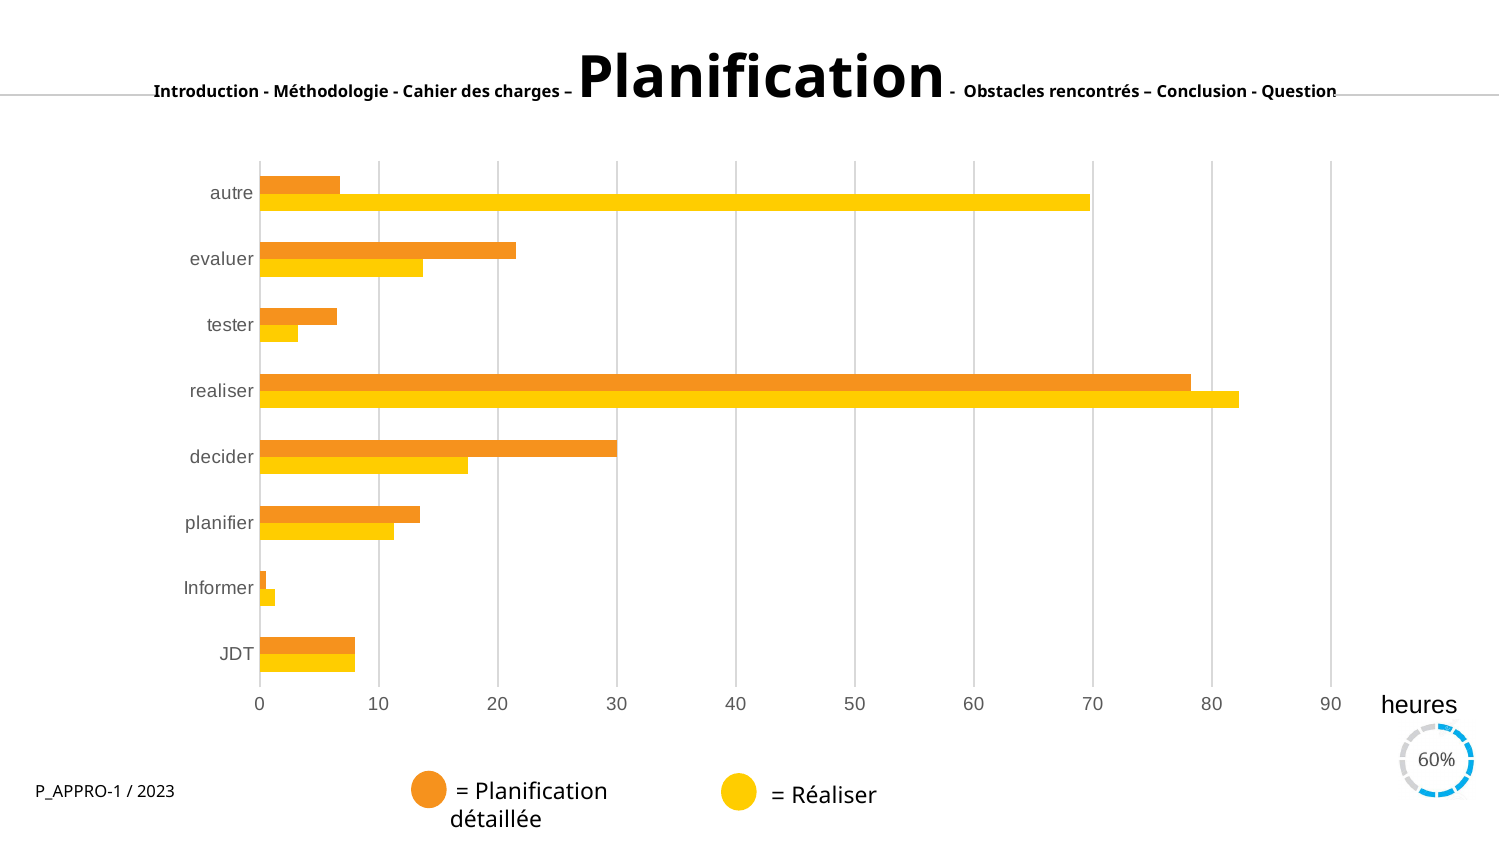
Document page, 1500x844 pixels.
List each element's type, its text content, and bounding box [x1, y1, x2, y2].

chart [159, 148, 1367, 727]
text_box [408, 768, 435, 811]
text_box = Planification détaillée [435, 769, 721, 840]
picture [1398, 719, 1476, 800]
text_box Introduction - Méthodologie - Cahier des charges – Planification - Obstacles rencontrés – Conclusion - Question [26, 0, 1450, 150]
text_box heures [1371, 681, 1500, 727]
text_box [721, 771, 756, 813]
text_box P_APPRO-1 / 2023 [20, 773, 191, 808]
text_box = Réaliser [756, 773, 896, 816]
